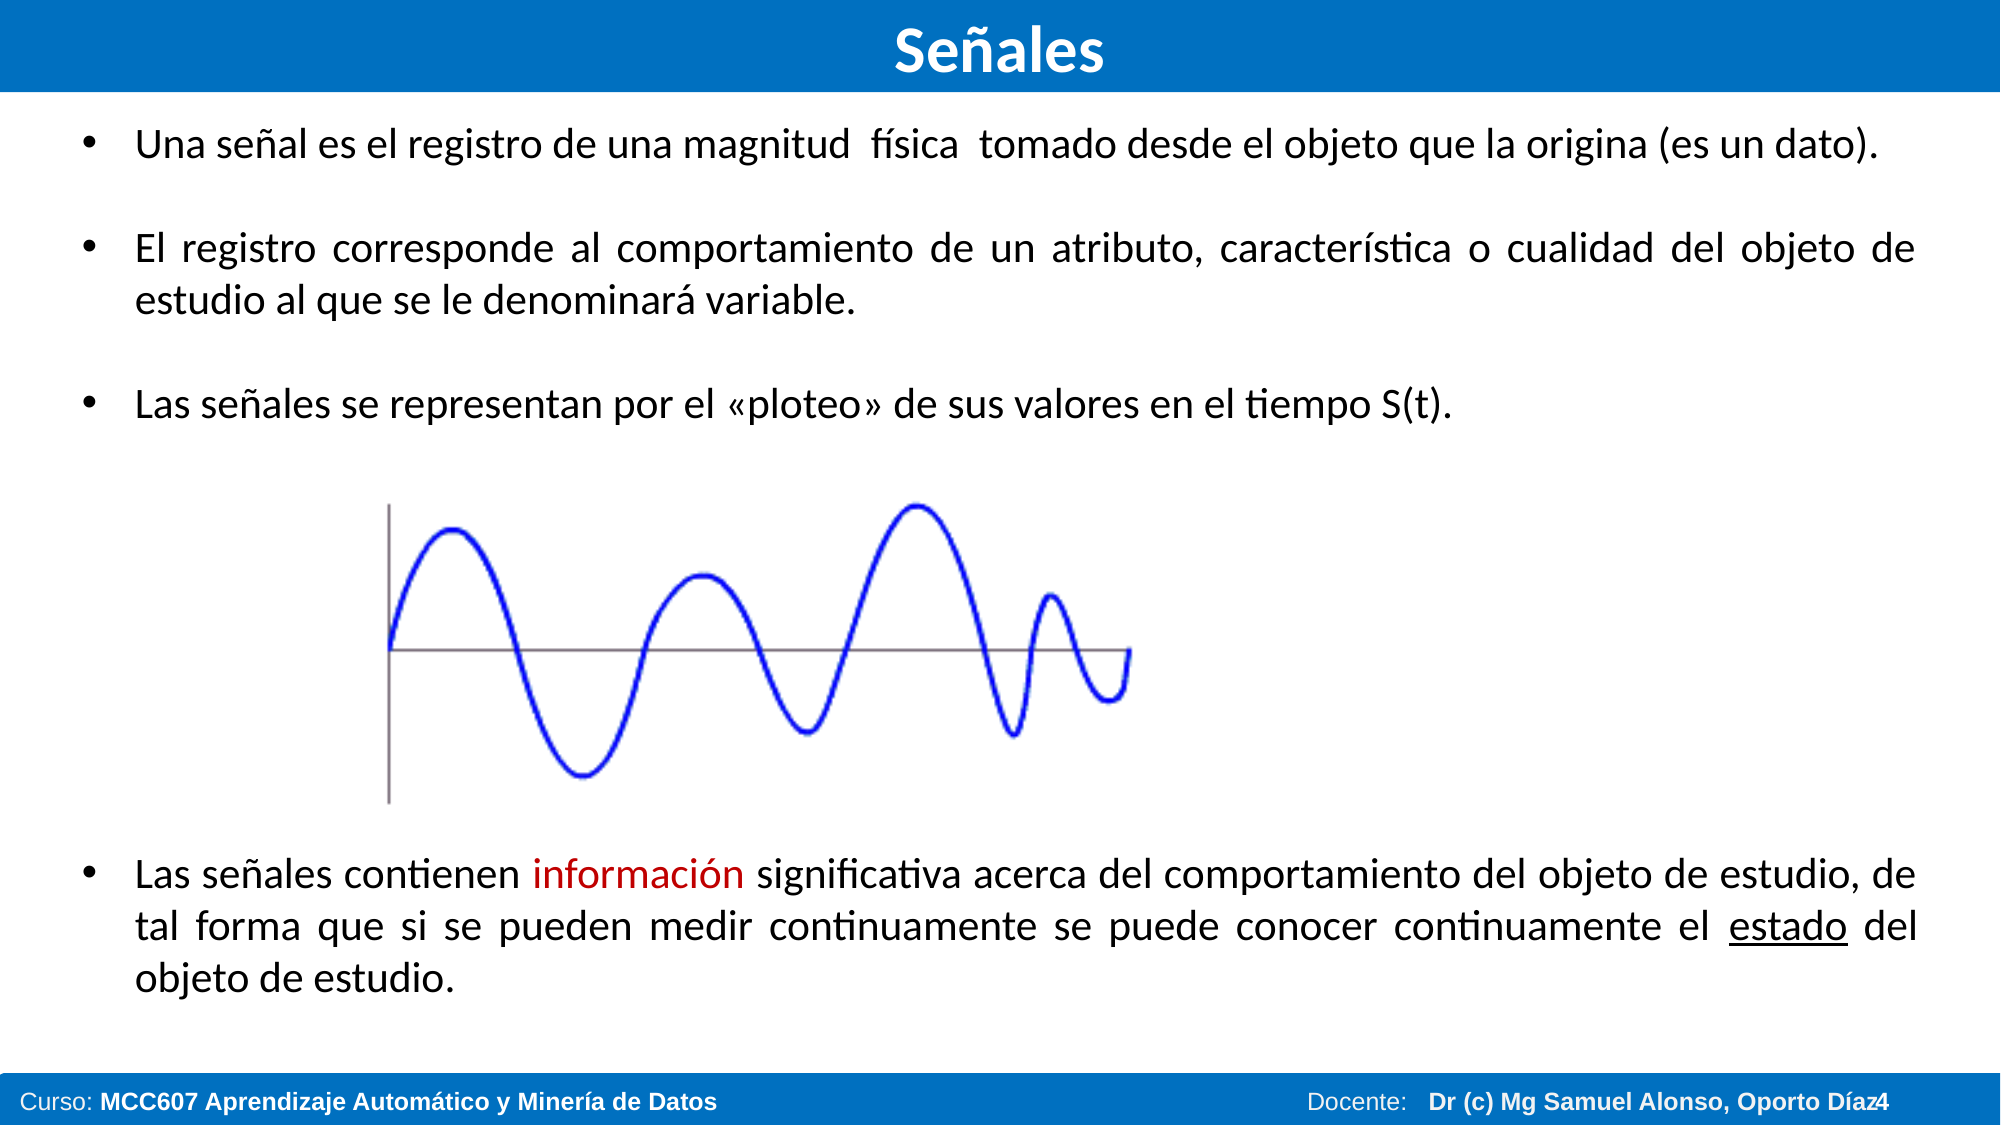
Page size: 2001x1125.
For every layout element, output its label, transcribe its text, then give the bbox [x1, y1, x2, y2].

picture [373, 479, 1148, 842]
list Una señal es el registro de una magnitud física tomado desde el objeto que la origina (es un dato). El registro corresponde al comportamiento de un atributo, característica o cualidad del objeto de estudio al que se le denominará variable. Las señales se representan por el «ploteo» de sus valores en el tiempo S(t). Las señales contienen información significativa acerca del comportamiento del objeto de estudio, de tal forma que si se pueden medir continuamente se puede conocer continuamente el estado del objeto de estudio. [66, 107, 1934, 1059]
title Señales [0, 0, 2000, 93]
